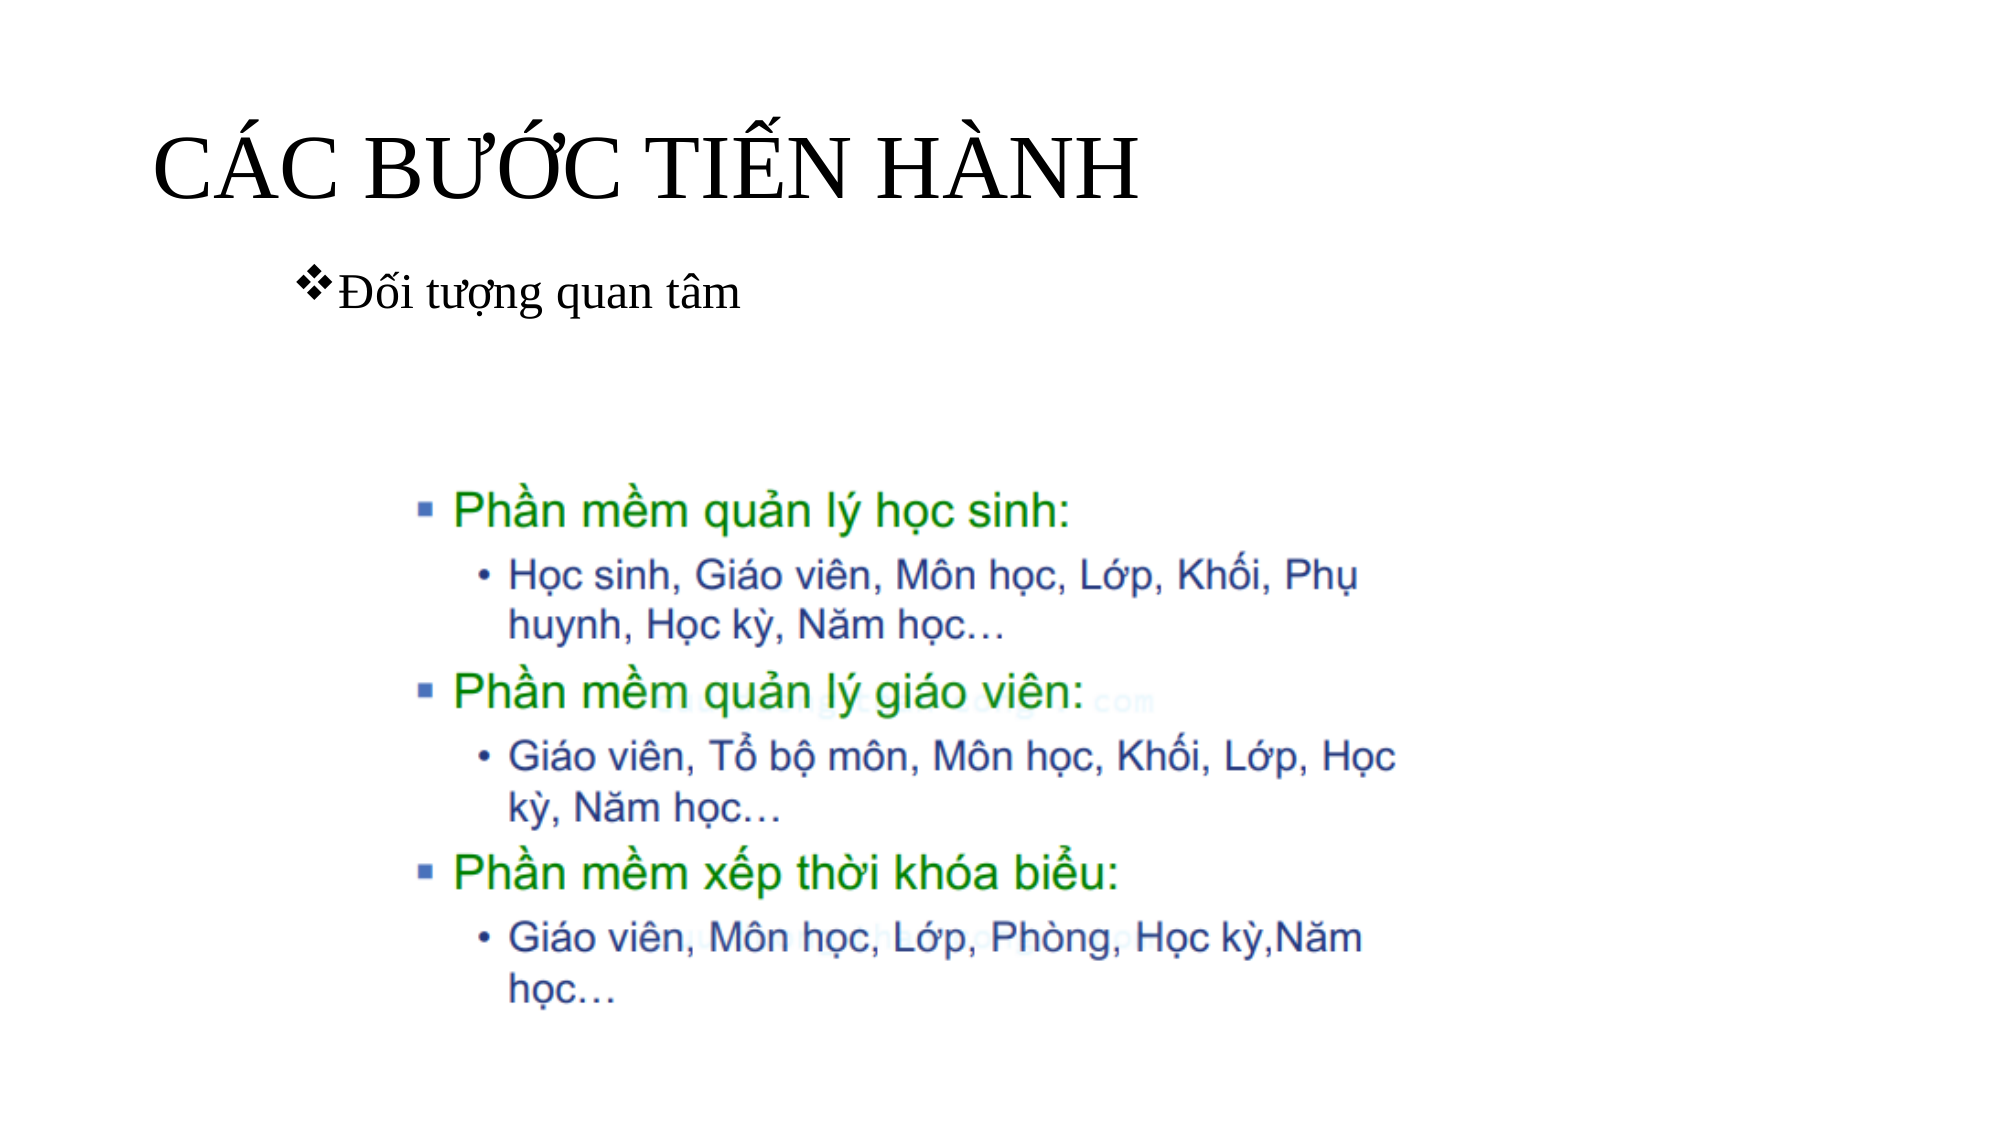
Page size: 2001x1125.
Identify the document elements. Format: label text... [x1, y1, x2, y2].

picture [402, 476, 1423, 1036]
text_box Đối tượng quan tâm [277, 251, 1587, 327]
title CÁC BƯỚC TIẾN HÀNH [137, 59, 1863, 278]
